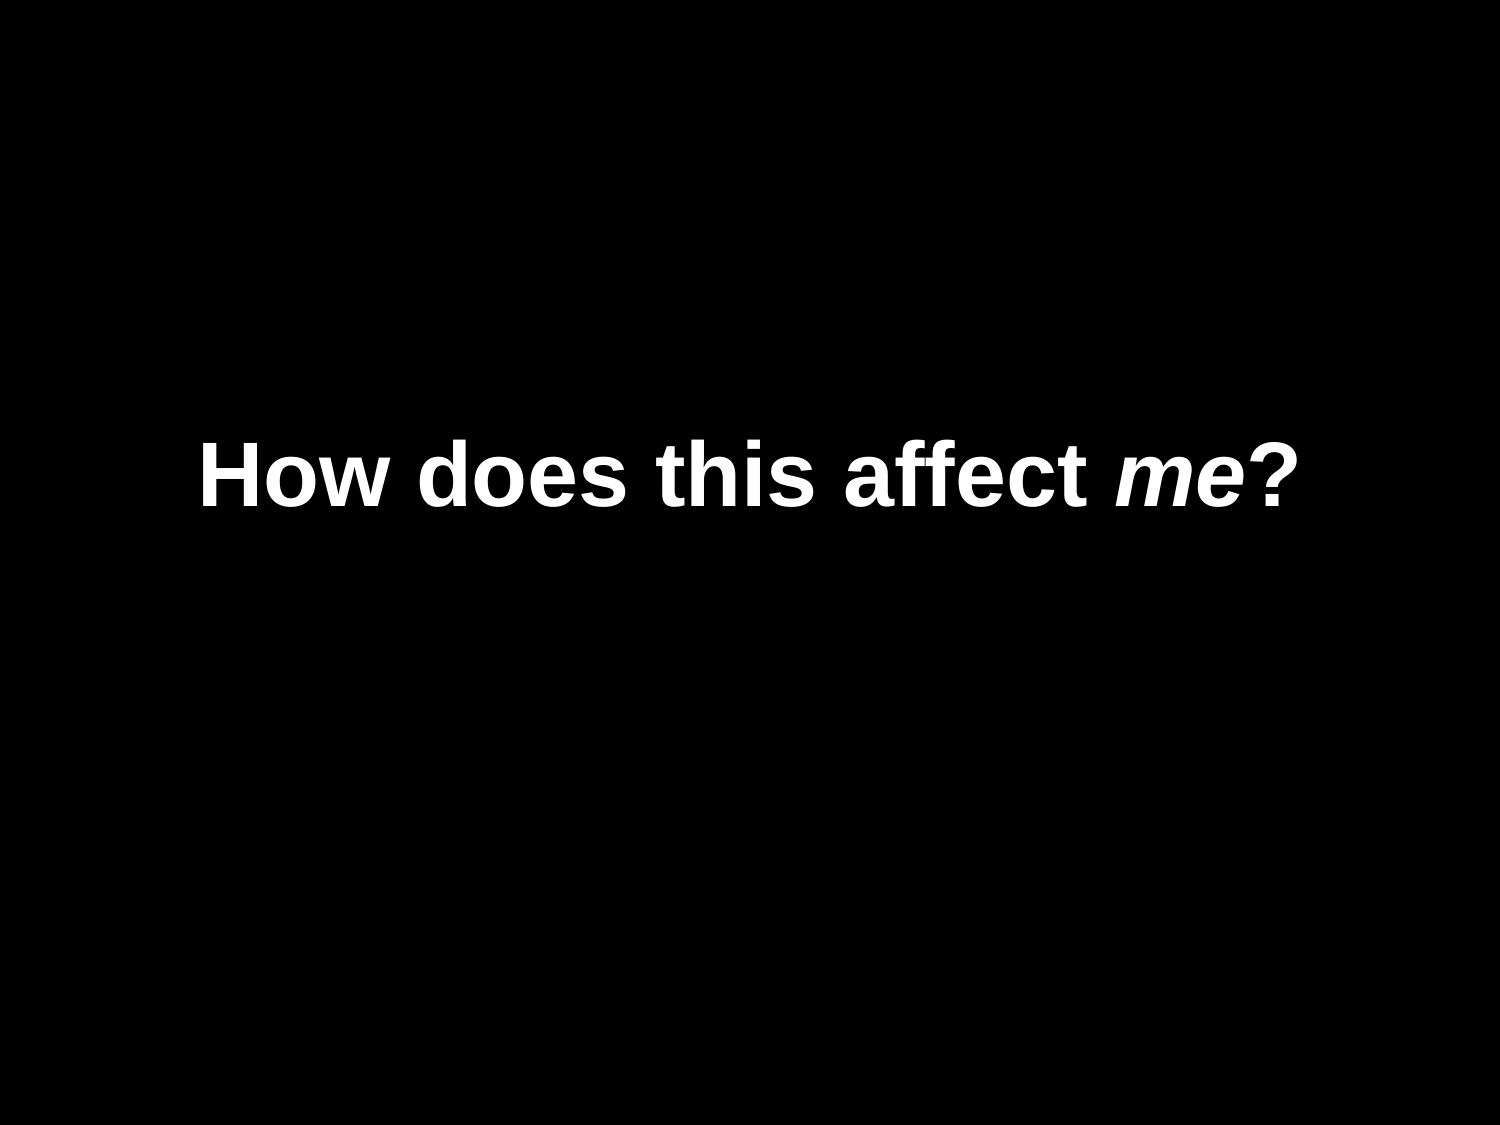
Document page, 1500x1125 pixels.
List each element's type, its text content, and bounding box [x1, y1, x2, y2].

title How does this affect me? [112, 349, 1388, 591]
